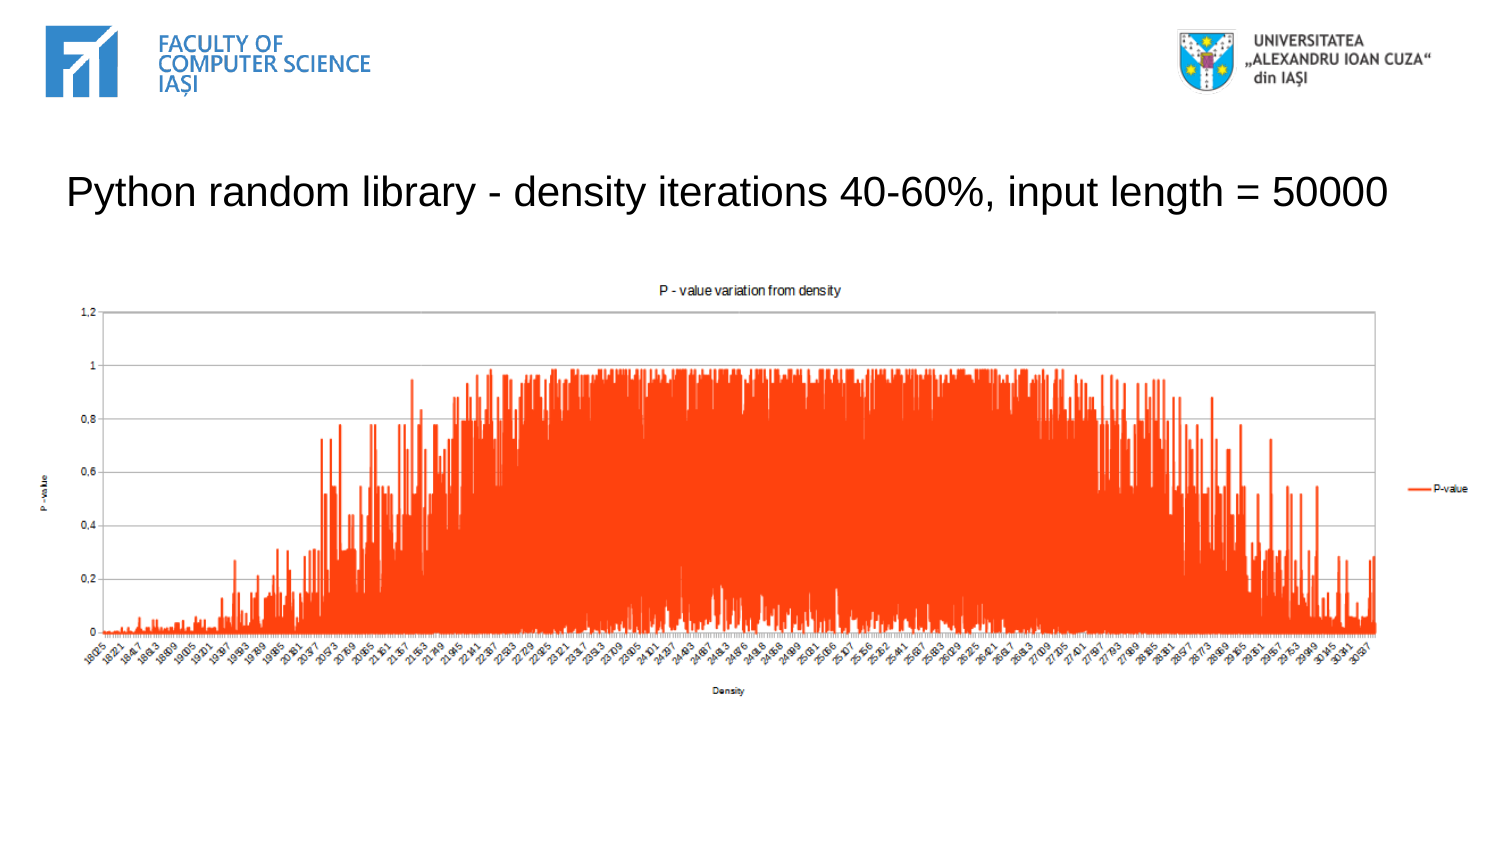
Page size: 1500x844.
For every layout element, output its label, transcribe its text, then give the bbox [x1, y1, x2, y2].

title Python random library - density iterations 40-60%, input length = 50000 [51, 149, 1449, 244]
picture [21, 267, 1478, 711]
picture [44, 24, 387, 98]
picture [1166, 24, 1450, 98]
